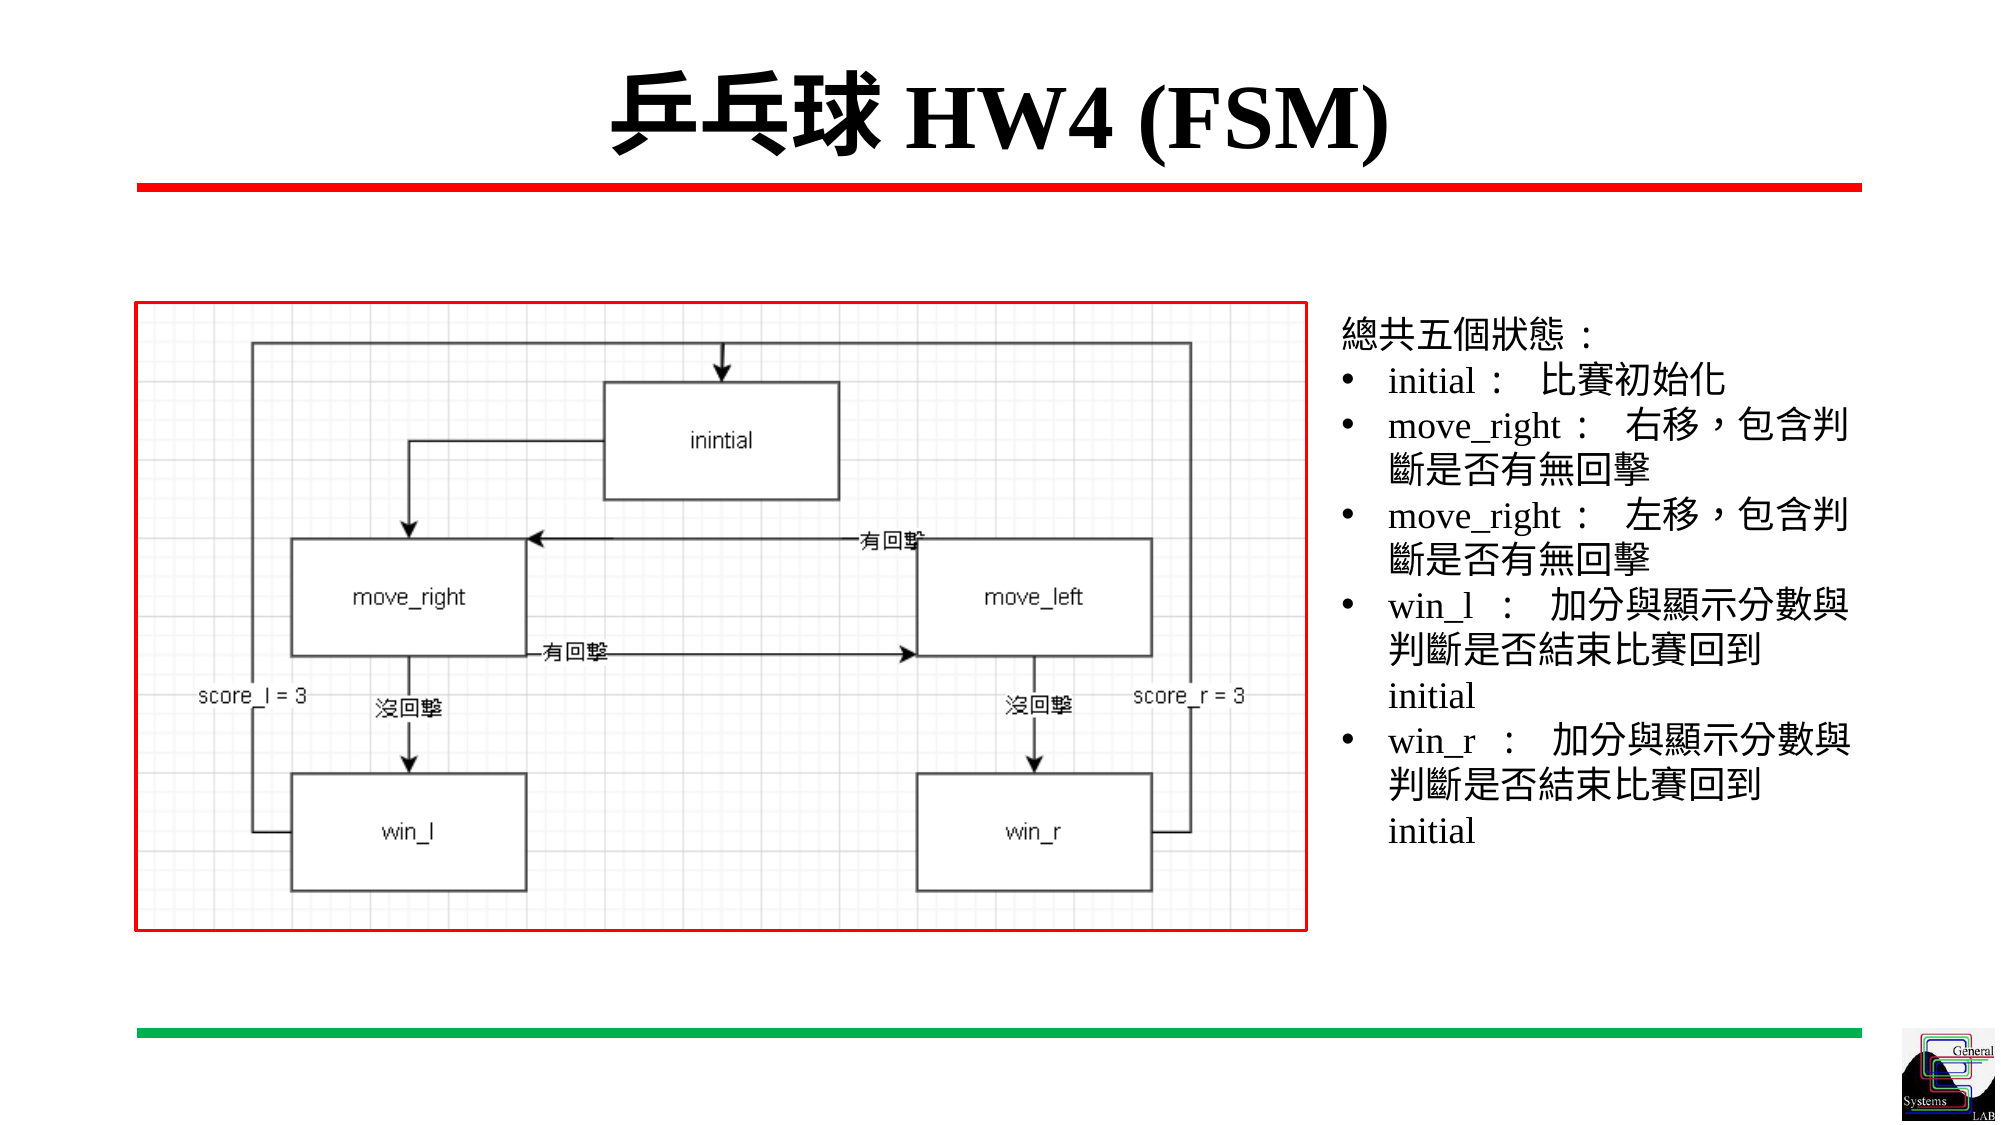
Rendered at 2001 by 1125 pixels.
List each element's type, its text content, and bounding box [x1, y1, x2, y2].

text_box 總共五個狀態: initial : 比賽初始化 move_right : 右移，包含判斷是否有無回擊 move_right : 左移，包含判斷是否有無回擊 win_l : 加分與顯示分數與判斷是否結束比賽回到 initial win_r : 加分與顯示分數與判斷是否結束比賽回到 initial [1326, 303, 1875, 994]
title 乒乓球HW4 (FSM) [137, 59, 1863, 178]
picture [1902, 1028, 1995, 1121]
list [137, 303, 1305, 929]
